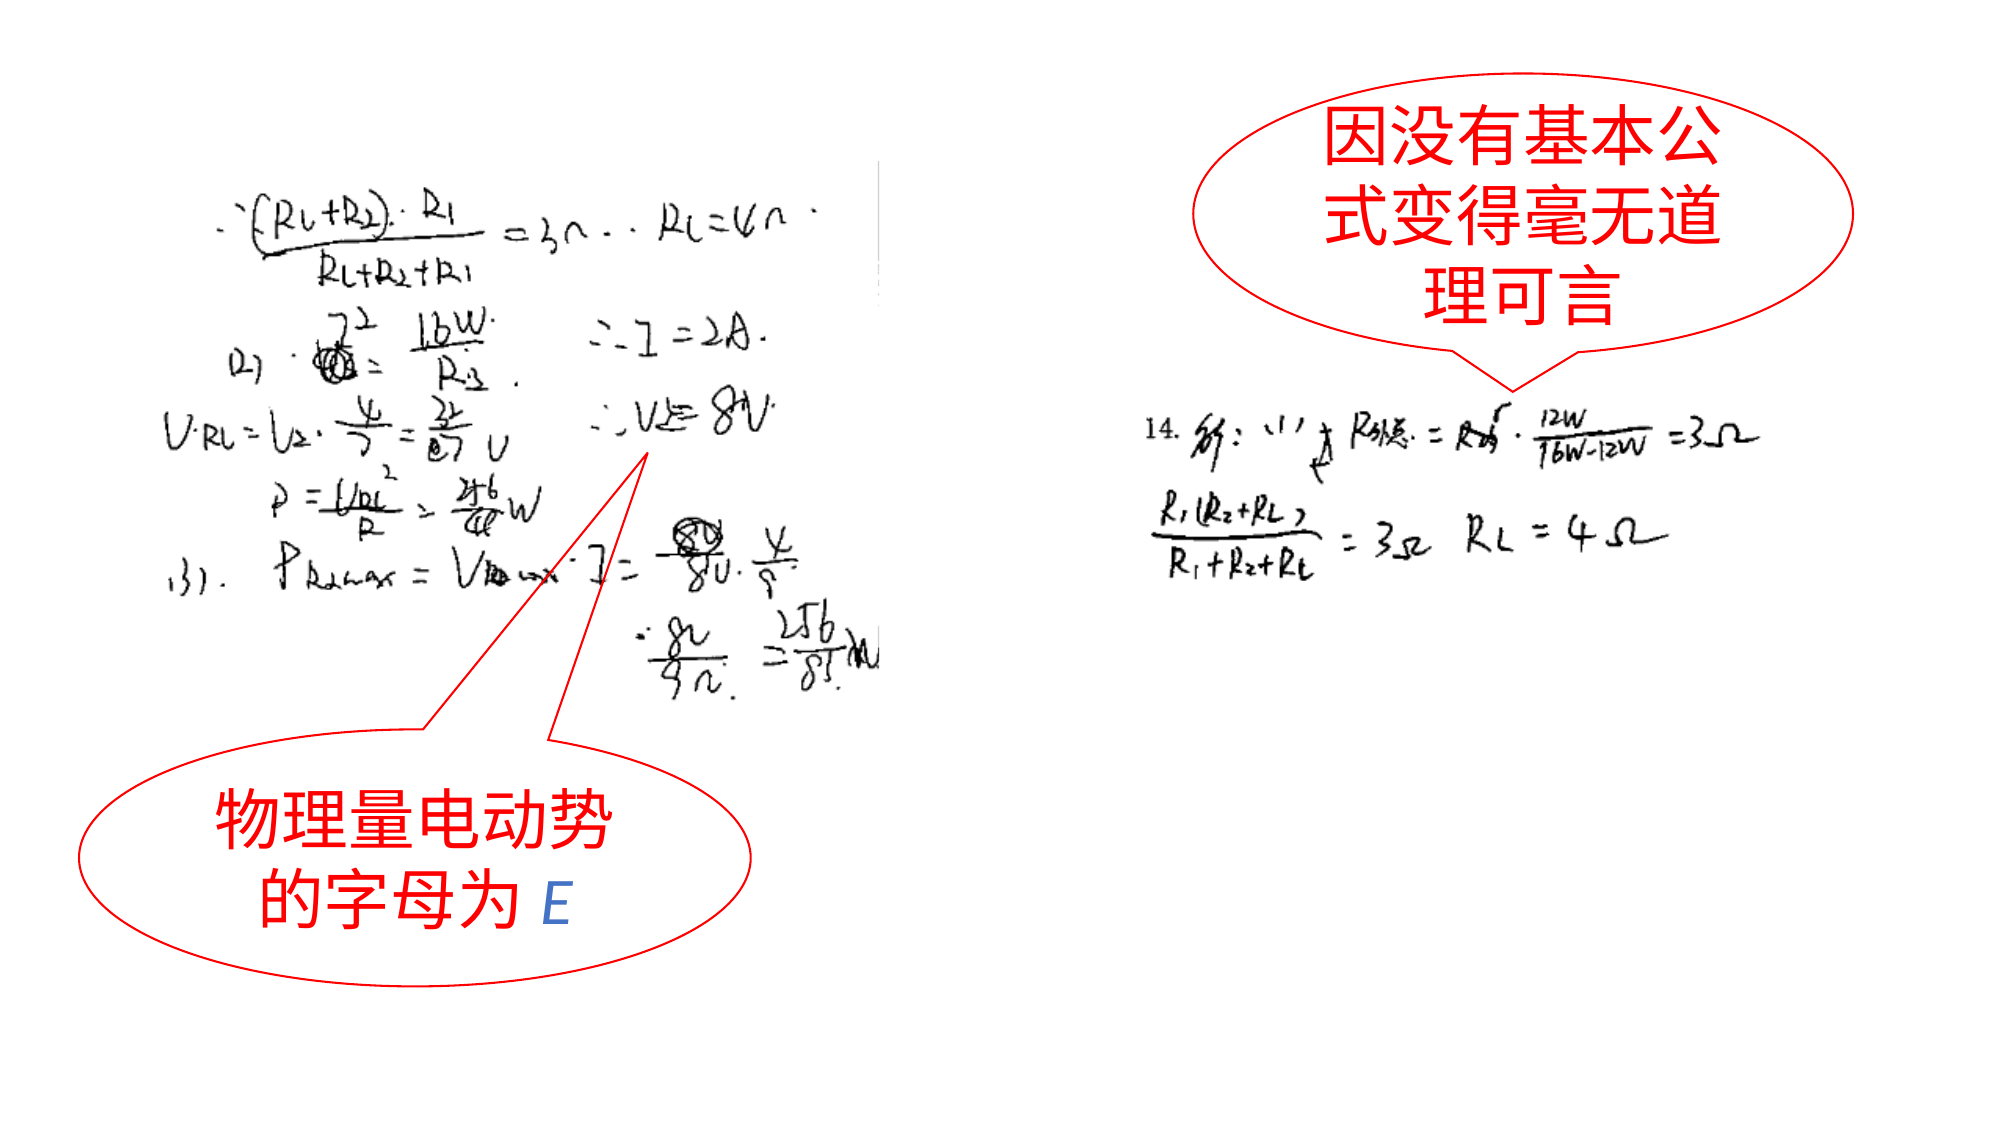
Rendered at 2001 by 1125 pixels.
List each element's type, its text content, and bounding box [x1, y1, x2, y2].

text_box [120, 161, 880, 709]
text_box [1128, 399, 1816, 592]
text_box 因没有基本公式变得毫无道理可言 [1192, 72, 1855, 394]
text_box 物理量电动势的字母为E [77, 709, 752, 988]
